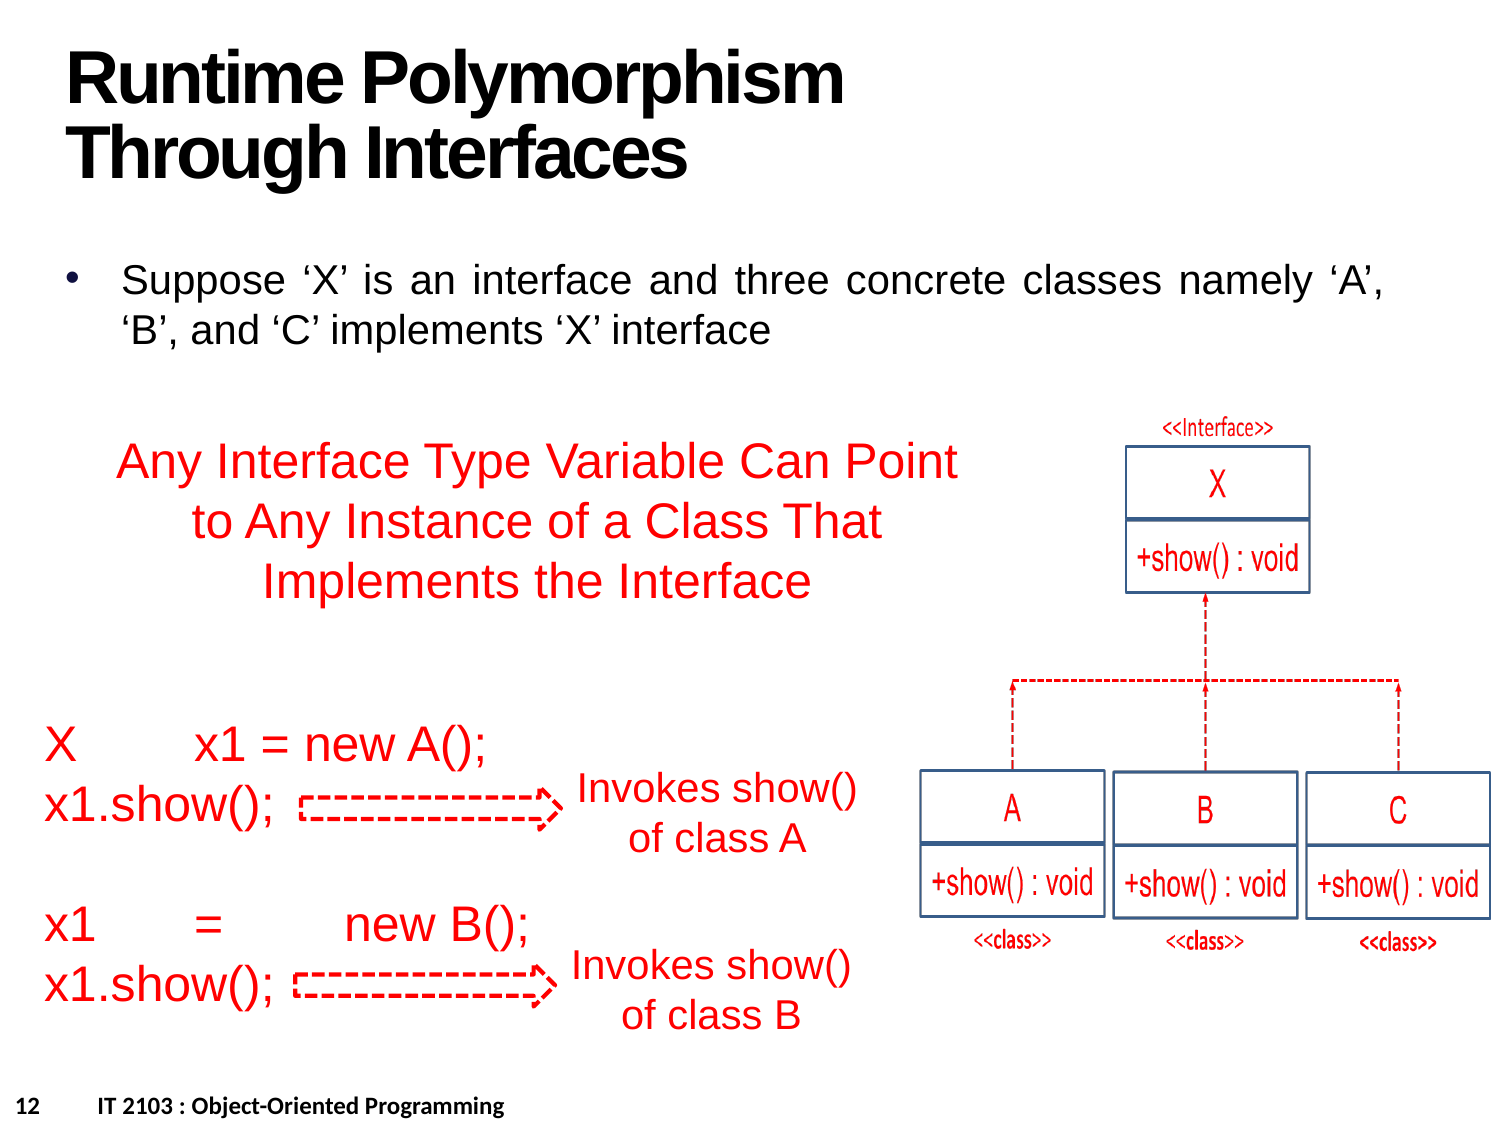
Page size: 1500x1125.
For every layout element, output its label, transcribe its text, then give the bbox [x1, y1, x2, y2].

list Suppose ‘X’ is an interface and three concrete classes namely ‘A’, ‘B’, and ‘C’ implements ‘X’ interface [50, 245, 1400, 362]
text_box [293, 963, 556, 1009]
text_box Invokes show() of class B [556, 930, 868, 1046]
list Runtime Polymorphism Through Interfaces [50, 24, 1088, 213]
picture [915, 399, 1495, 977]
text_box Invokes show() of class A [561, 753, 874, 869]
text_box [298, 786, 561, 832]
text_box Any Interface Type Variable Can Point to Any Instance of a Class That Implements the Interface [76, 420, 910, 616]
text_box X x1 = new A(); x1.show(); x1 = new B(); x1.show(); [29, 704, 597, 1019]
